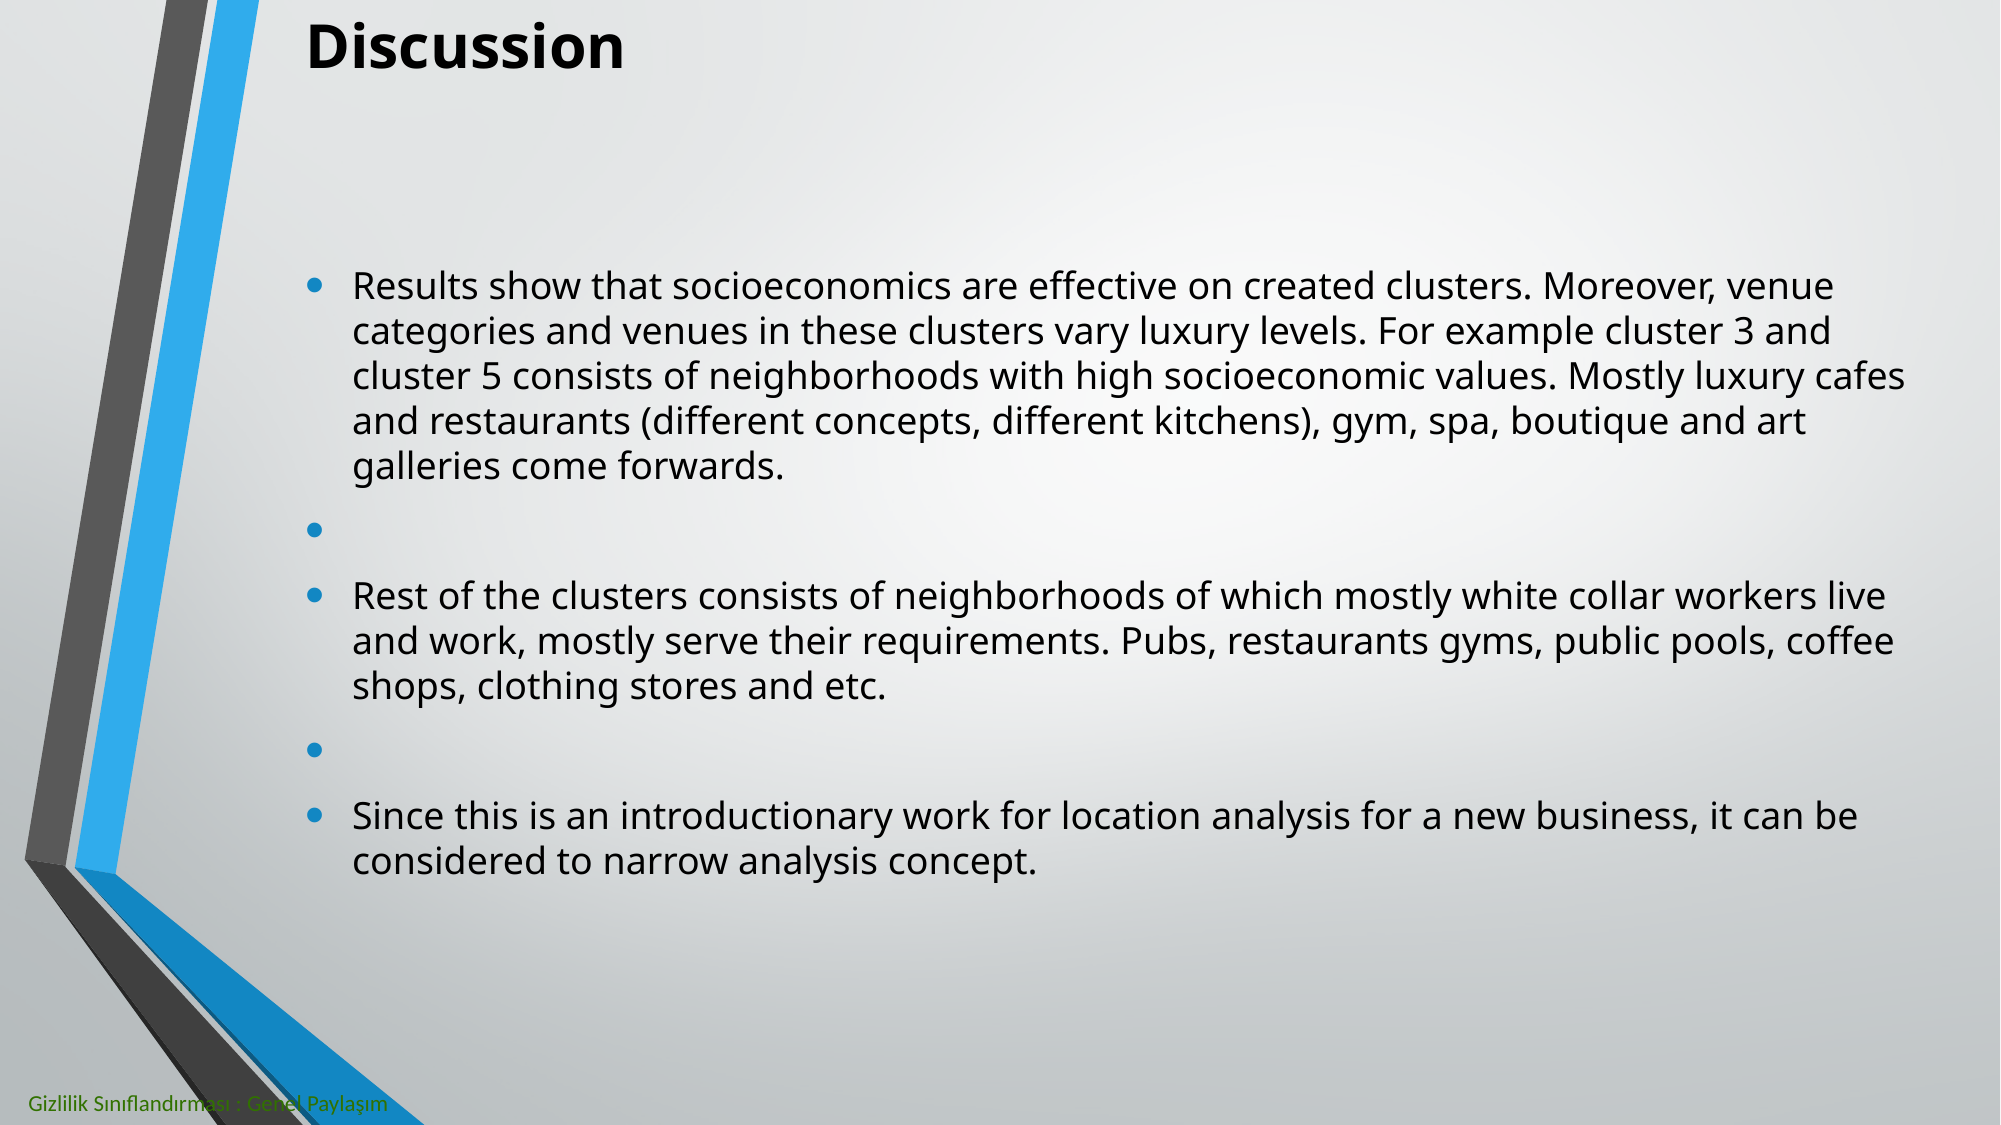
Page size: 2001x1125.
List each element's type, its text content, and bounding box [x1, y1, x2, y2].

list Results show that socioeconomics are effective on created clusters. Moreover, venue categories and venues in these clusters vary luxury levels. For example cluster 3 and cluster 5 consists of neighborhoods with high socioeconomic values. Mostly luxury cafes and restaurants (different concepts, different kitchens), gym, spa, boutique and art galleries come forwards. Rest of the clusters consists of neighborhoods of which mostly white collar workers live and work, mostly serve their requirements. Pubs, restaurants gyms, public pools, coffee shops, clothing stores and etc. Since this is an introductionary work for location analysis for a new business, it can be considered to narrow analysis concept. [290, 124, 1949, 1034]
title Discussion [290, 0, 1756, 88]
